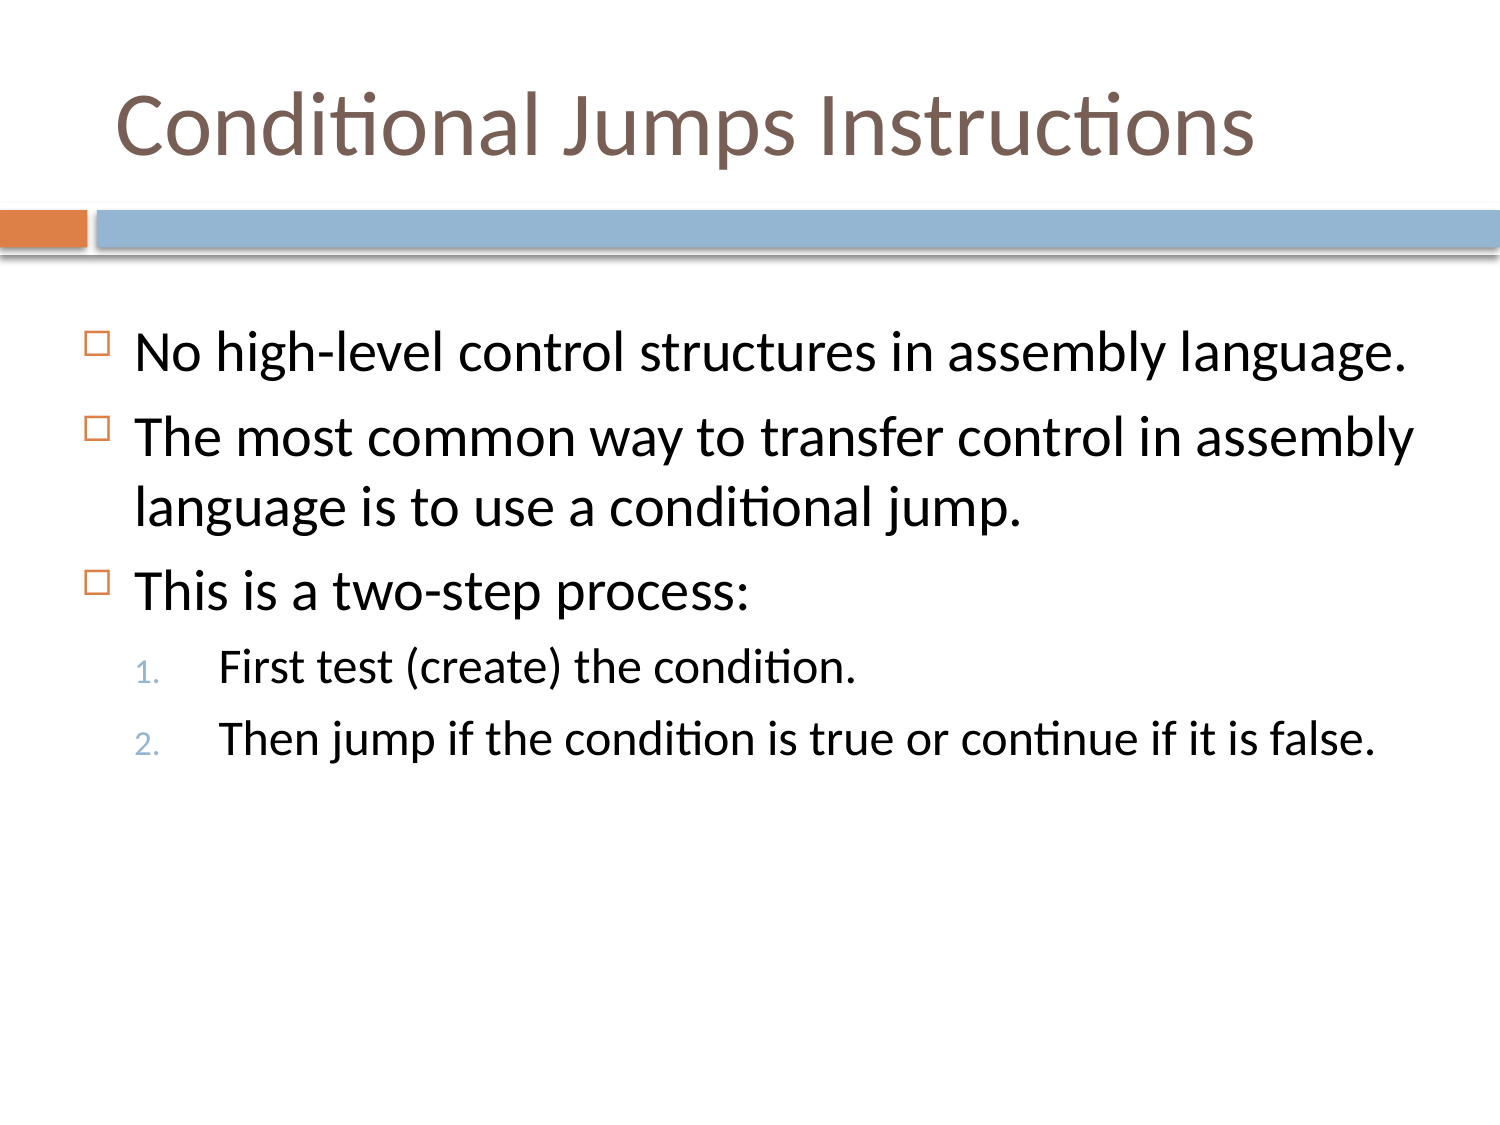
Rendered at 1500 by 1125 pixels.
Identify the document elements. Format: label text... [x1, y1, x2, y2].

list No high-level control structures in assembly language. The most common way to transfer control in assembly language is to use a conditional jump. This is a two-step process: First test (create) the condition. Then jump if the condition is true or continue if it is false. [66, 306, 1433, 1044]
title Conditional Jumps Instructions [100, 37, 1438, 200]
